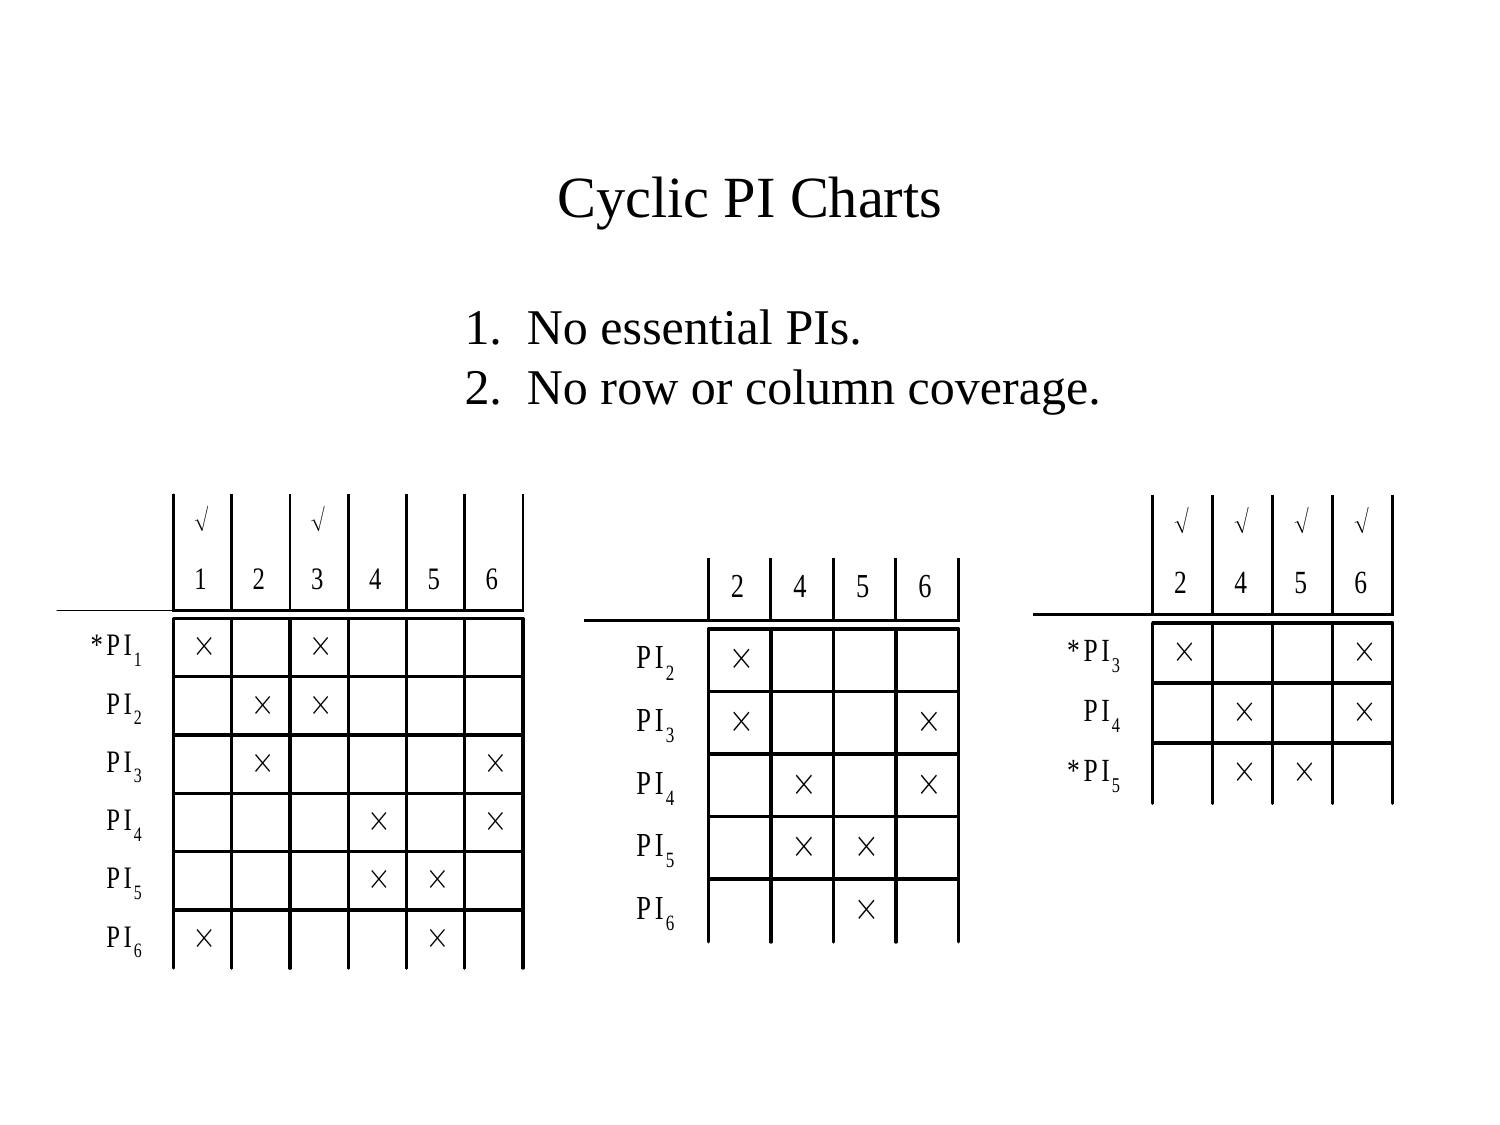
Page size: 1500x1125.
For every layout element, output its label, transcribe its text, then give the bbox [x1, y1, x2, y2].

title Cyclic PI Charts [112, 99, 1388, 288]
text_box 1. No essential PIs. 2. No row or column coverage. [449, 287, 1116, 423]
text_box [37, 474, 543, 988]
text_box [1012, 474, 1413, 824]
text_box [562, 537, 980, 963]
